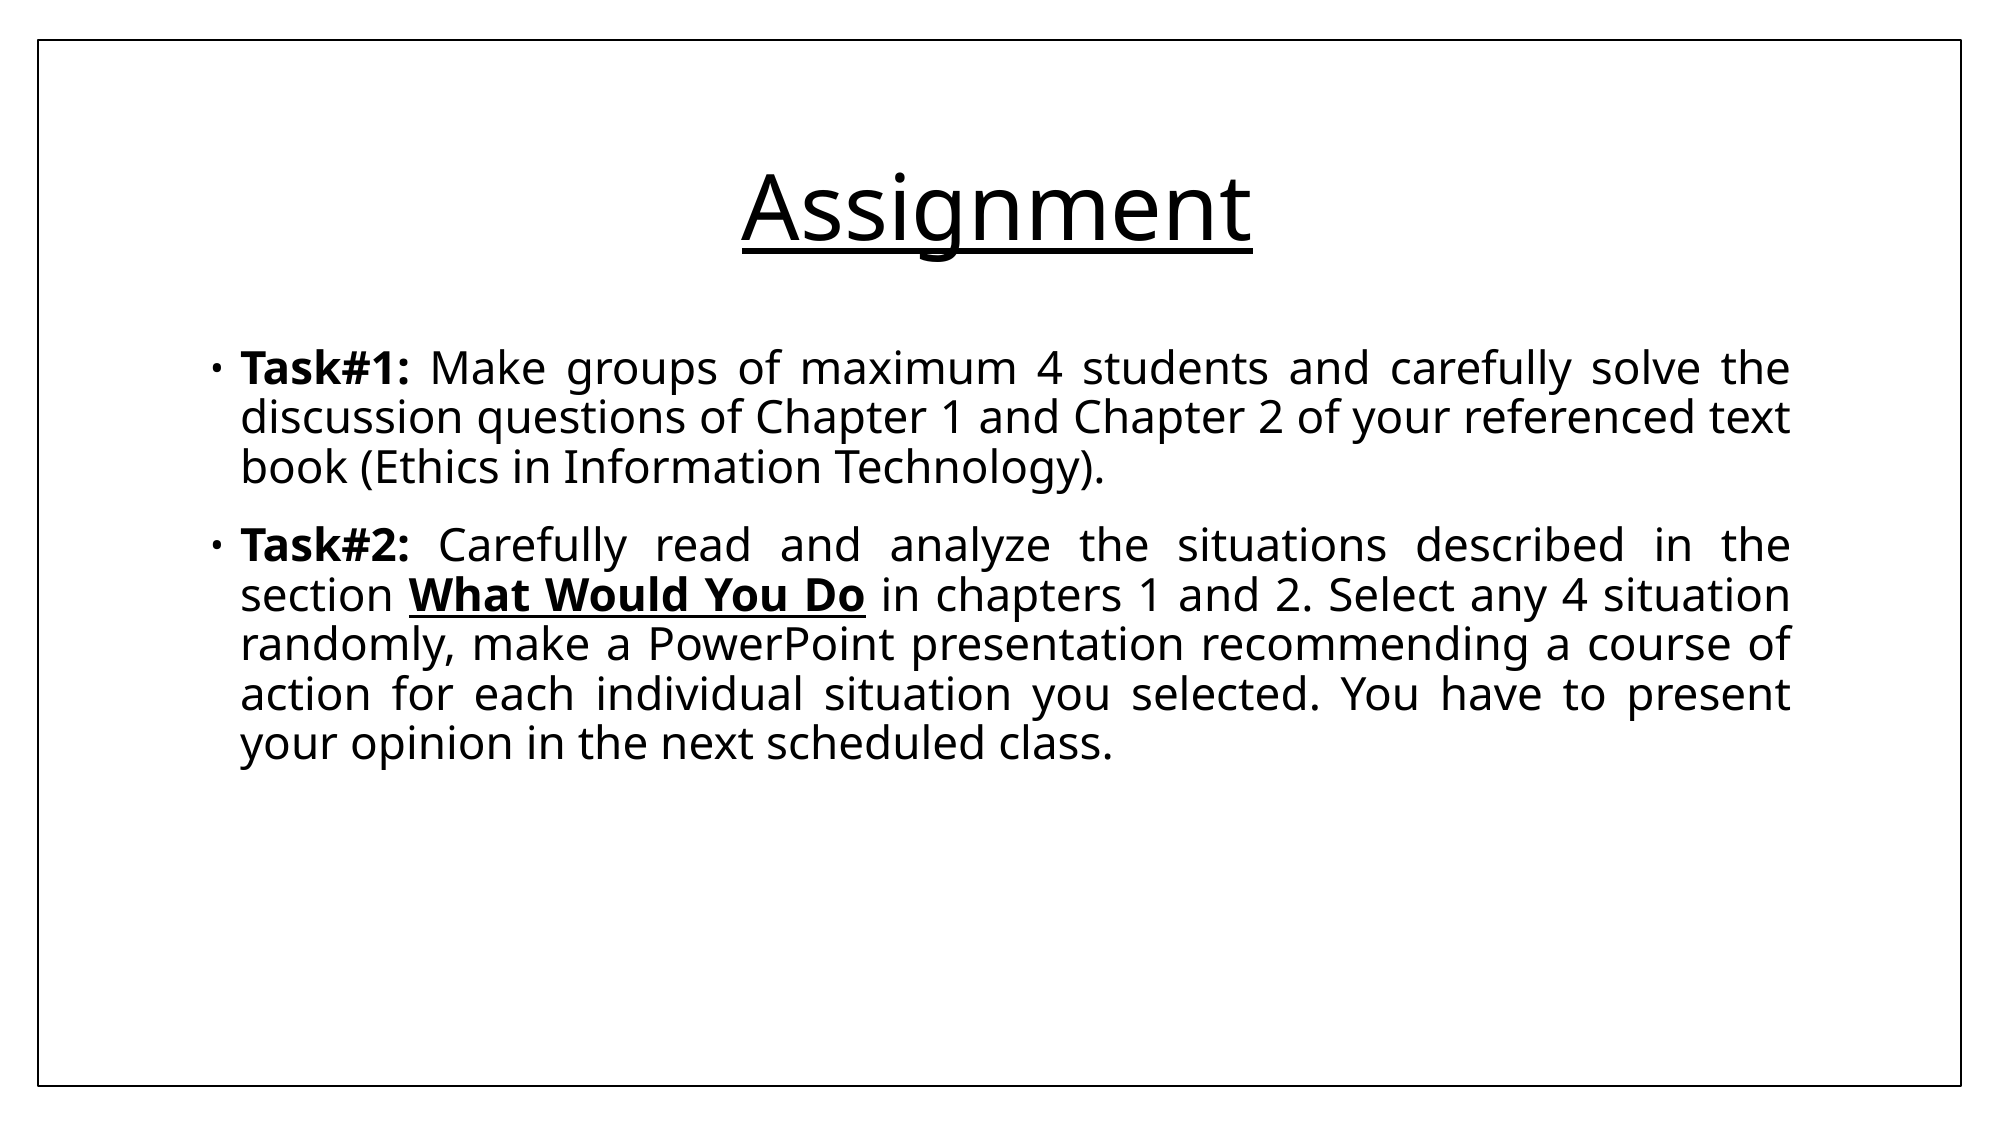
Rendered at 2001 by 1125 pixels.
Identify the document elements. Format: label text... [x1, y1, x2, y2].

list Task#1: Make groups of maximum 4 students and carefully solve the discussion questions of Chapter 1 and Chapter 2 of your referenced text book (Ethics in Information Technology). Task#2: Carefully read and analyze the situations described in the section What Would You Do in chapters 1 and 2. Select any 4 situation randomly, make a PowerPoint presentation recommending a course of action for each individual situation you selected. You have to present your opinion in the next scheduled class. [187, 337, 1808, 1000]
title Assignment [187, 99, 1808, 323]
